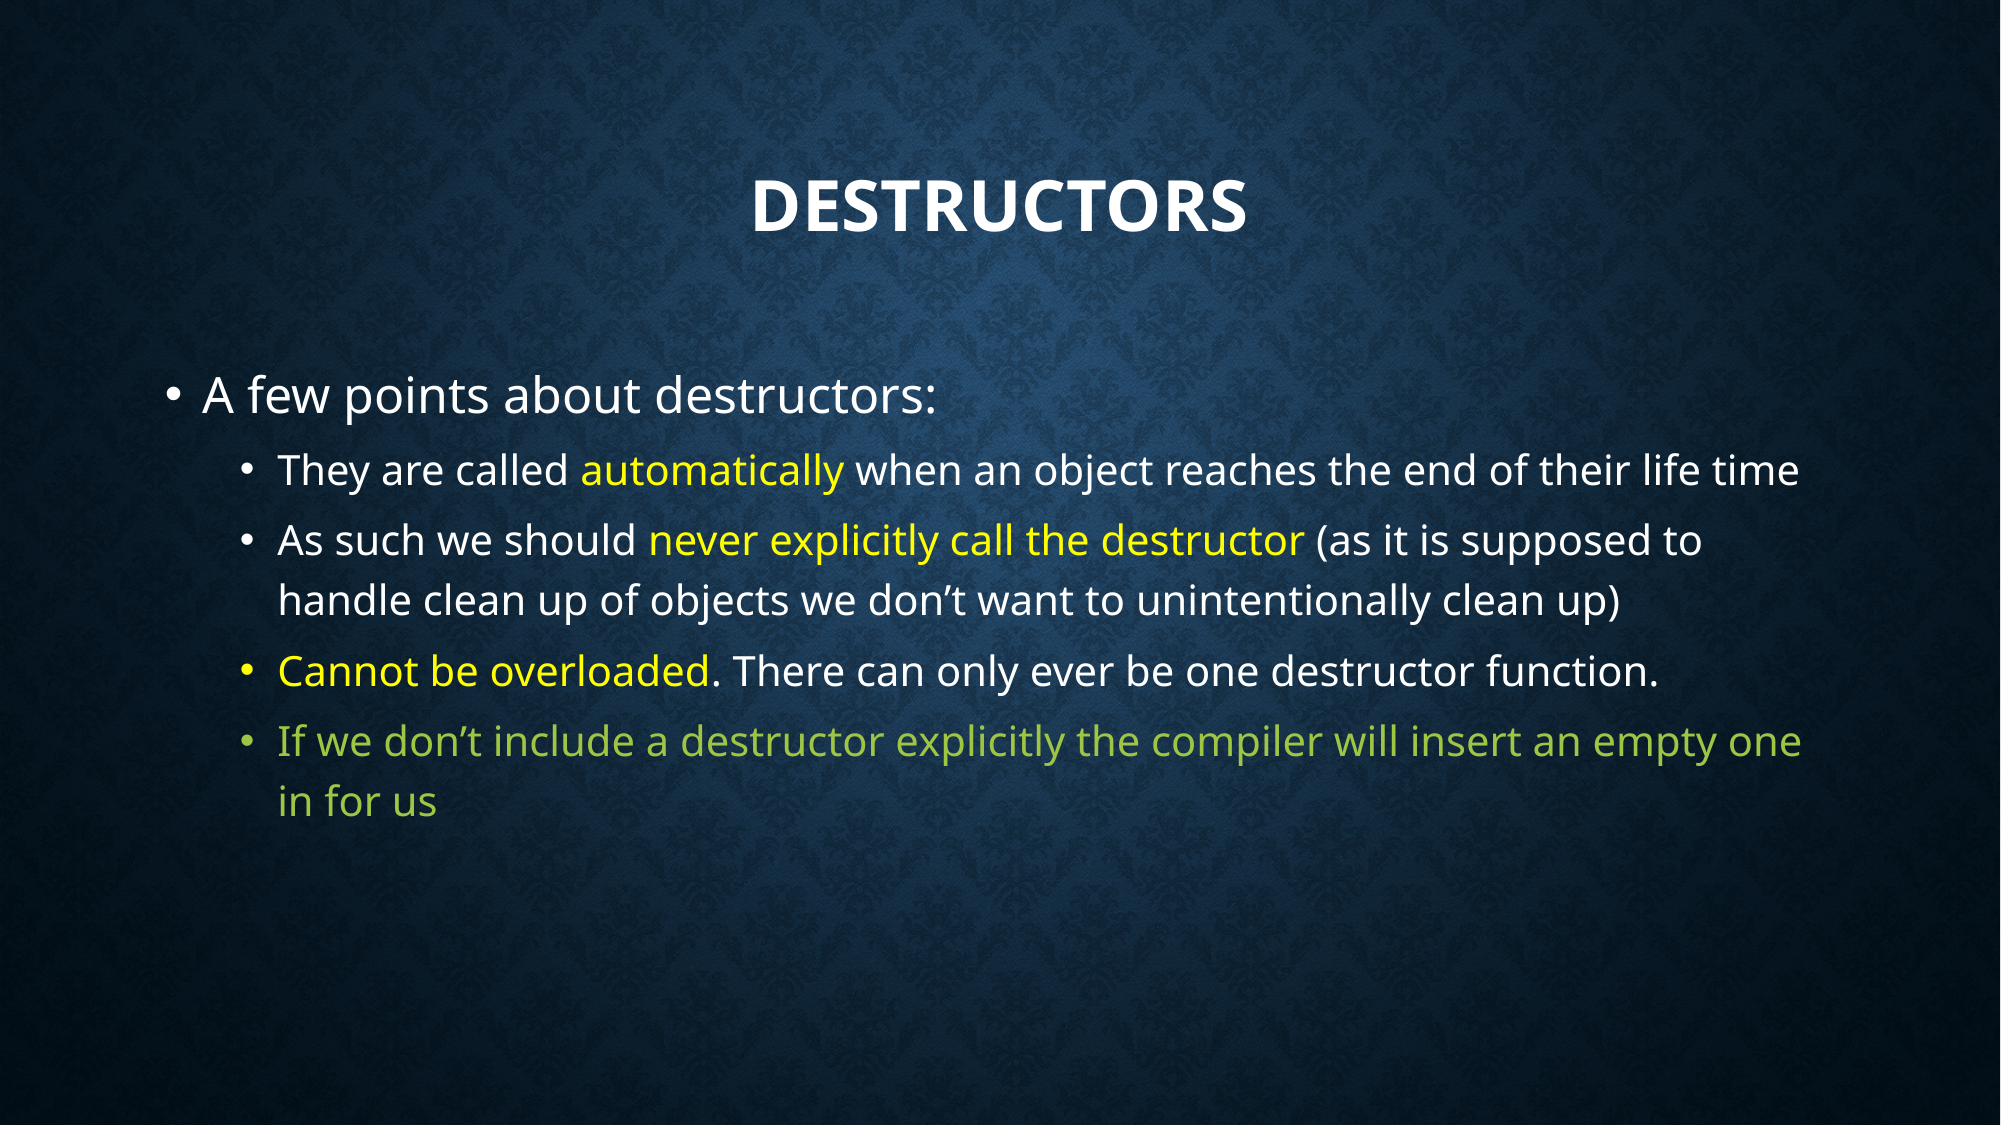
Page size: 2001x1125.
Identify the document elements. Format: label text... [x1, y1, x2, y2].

list A few points about destructors: They are called automatically when an object reaches the end of their life time As such we should never explicitly call the destructor (as it is supposed to handle clean up of objects we don’t want to unintentionally clean up) Cannot be overloaded. There can only ever be one destructor function. If we don’t include a destructor explicitly the compiler will insert an empty one in for us [149, 343, 1849, 950]
title Destructors [149, 99, 1849, 318]
